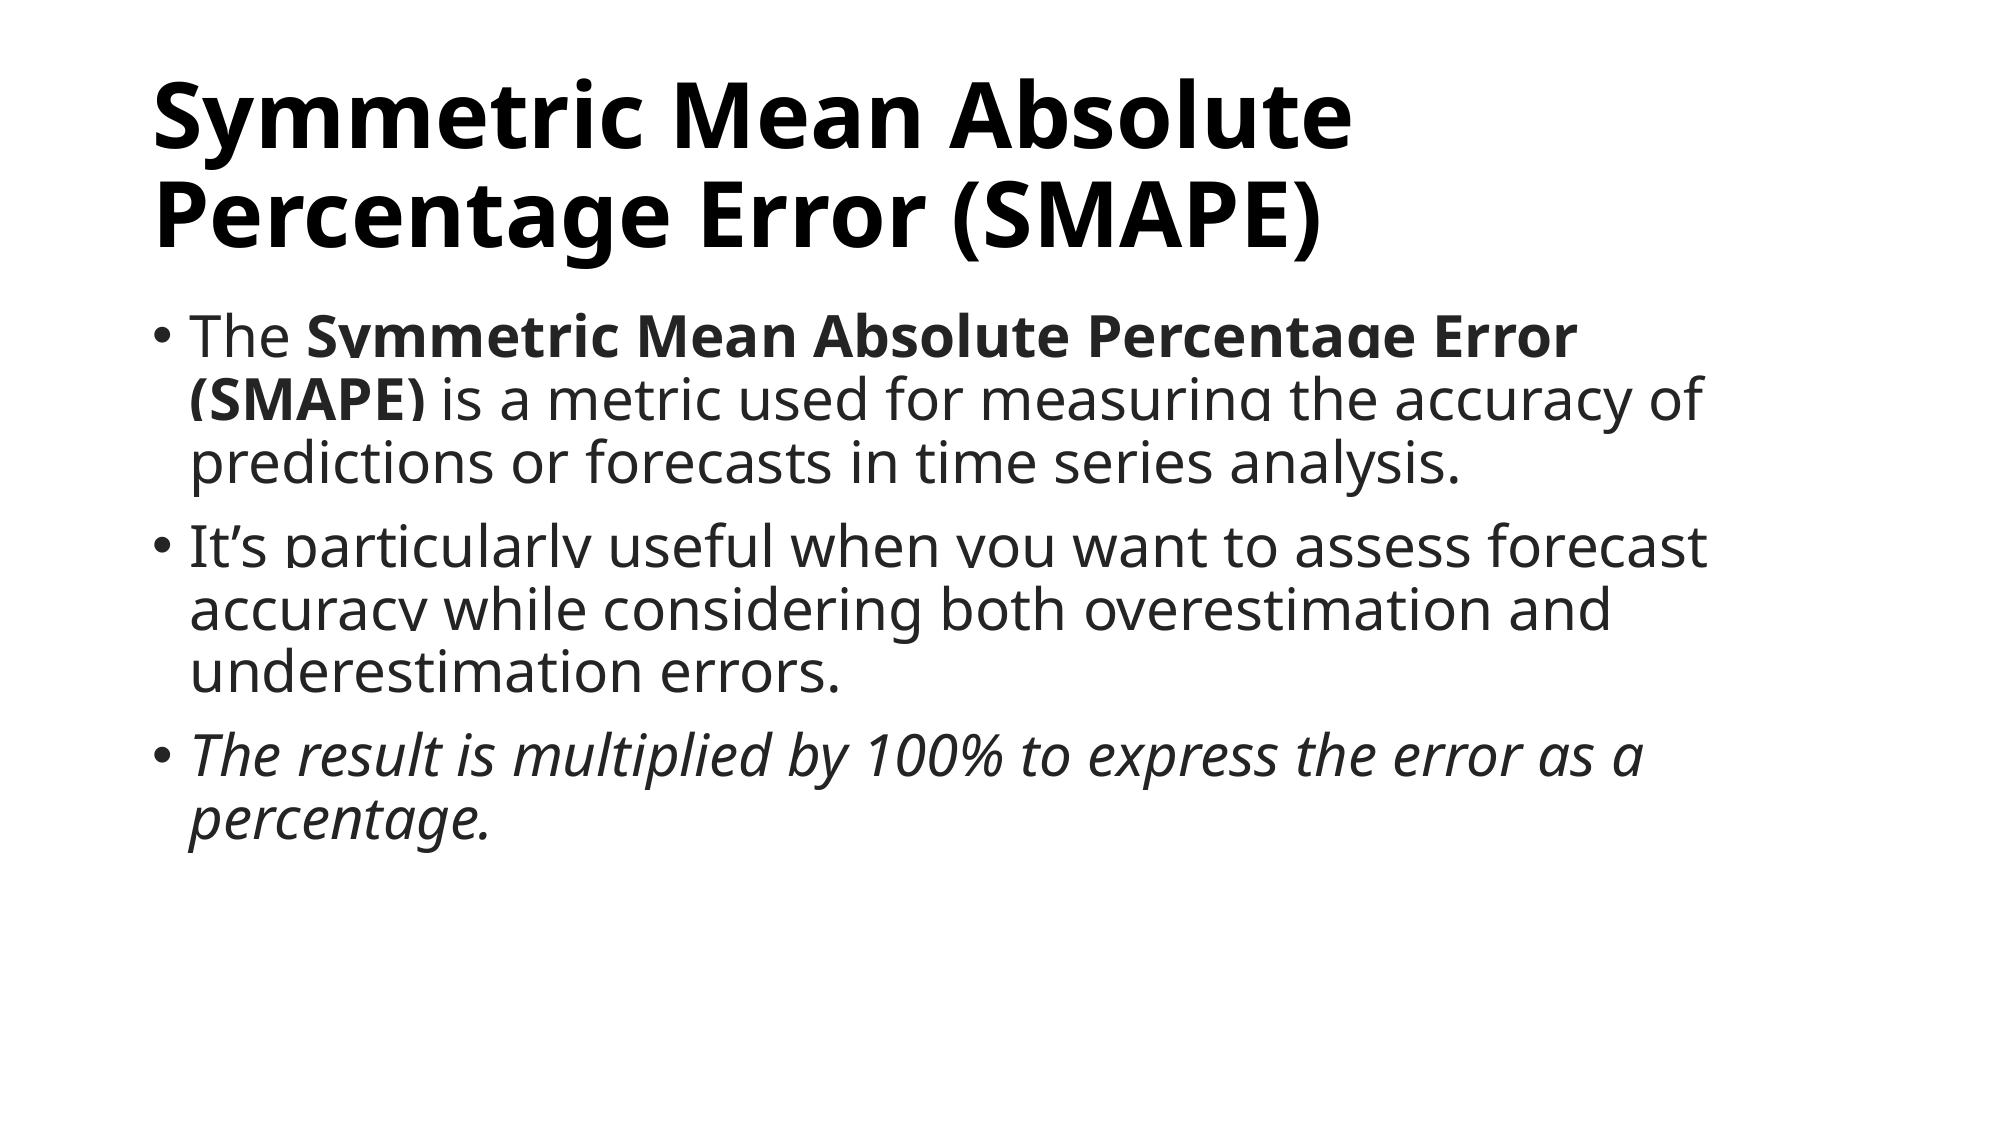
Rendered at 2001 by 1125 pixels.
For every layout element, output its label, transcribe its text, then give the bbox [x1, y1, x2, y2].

title Symmetric Mean Absolute Percentage Error (SMAPE) [137, 59, 1863, 278]
list The Symmetric Mean Absolute Percentage Error (SMAPE) is a metric used for measuring the accuracy of predictions or forecasts in time series analysis. It’s particularly useful when you want to assess forecast accuracy while considering both overestimation and underestimation errors. The result is multiplied by 100% to express the error as a percentage. [137, 299, 1863, 1014]
